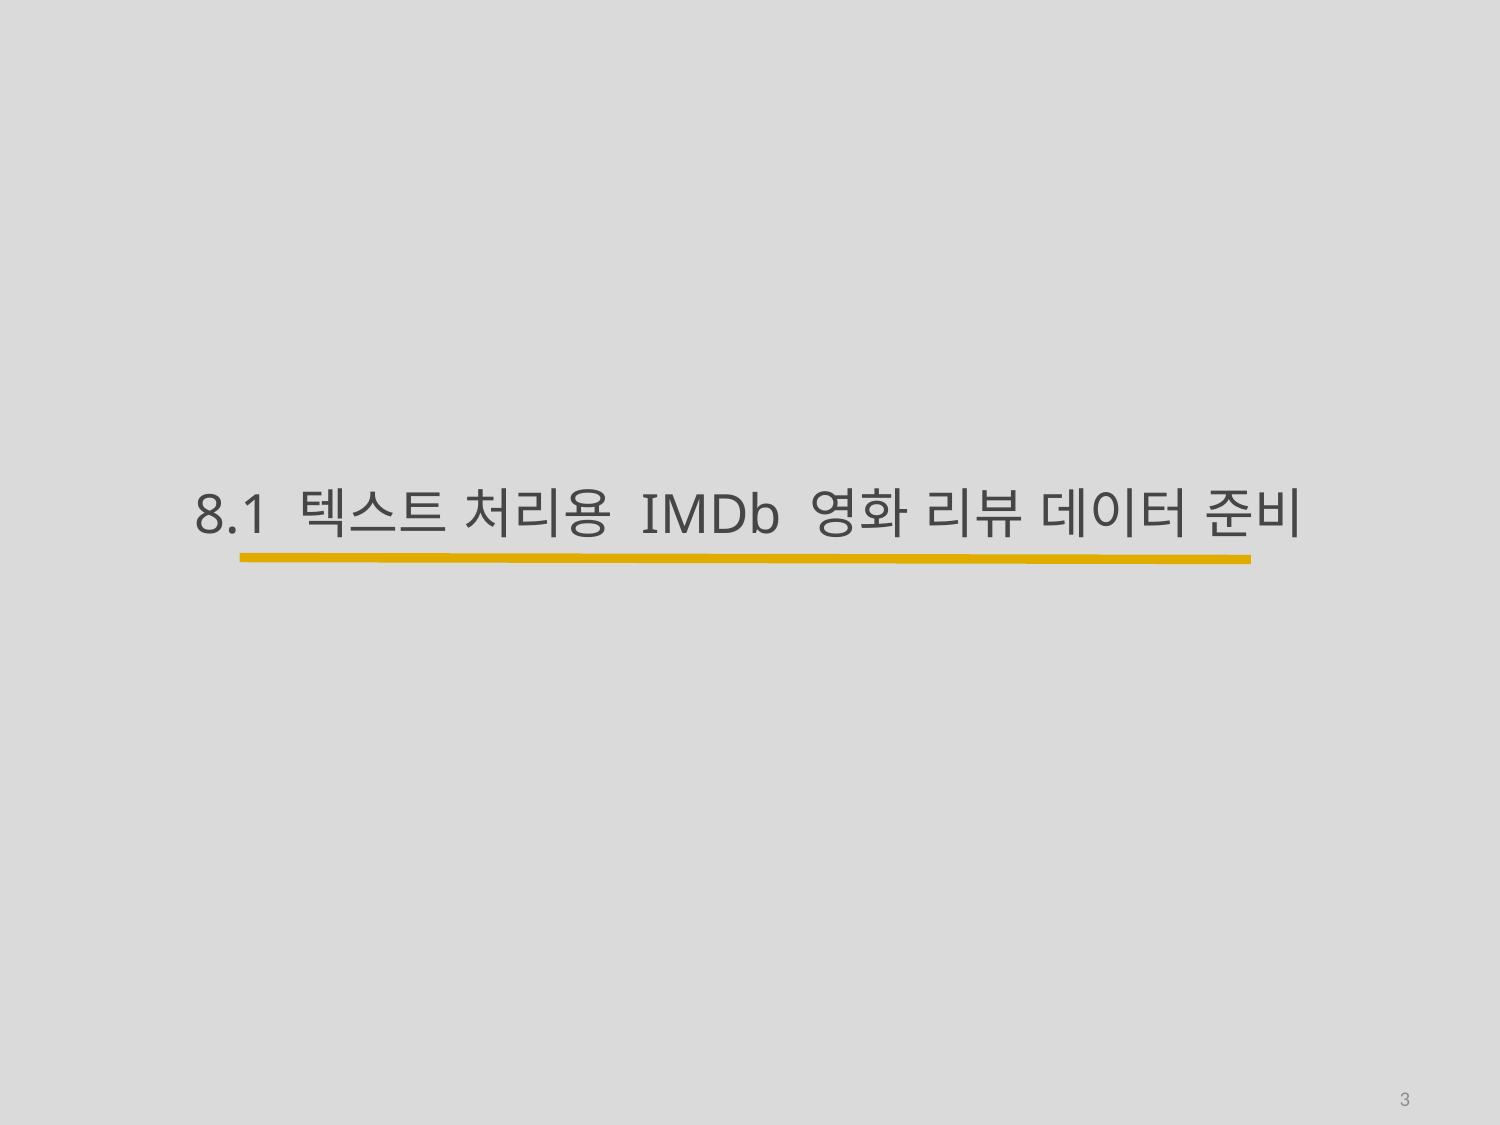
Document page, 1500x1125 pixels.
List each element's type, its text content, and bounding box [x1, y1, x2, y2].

slide_number 3 [1074, 1074, 1425, 1123]
title 8.1 텍스트 처리용 IMDb 영화 리뷰 데이터 준비 [87, 420, 1413, 553]
